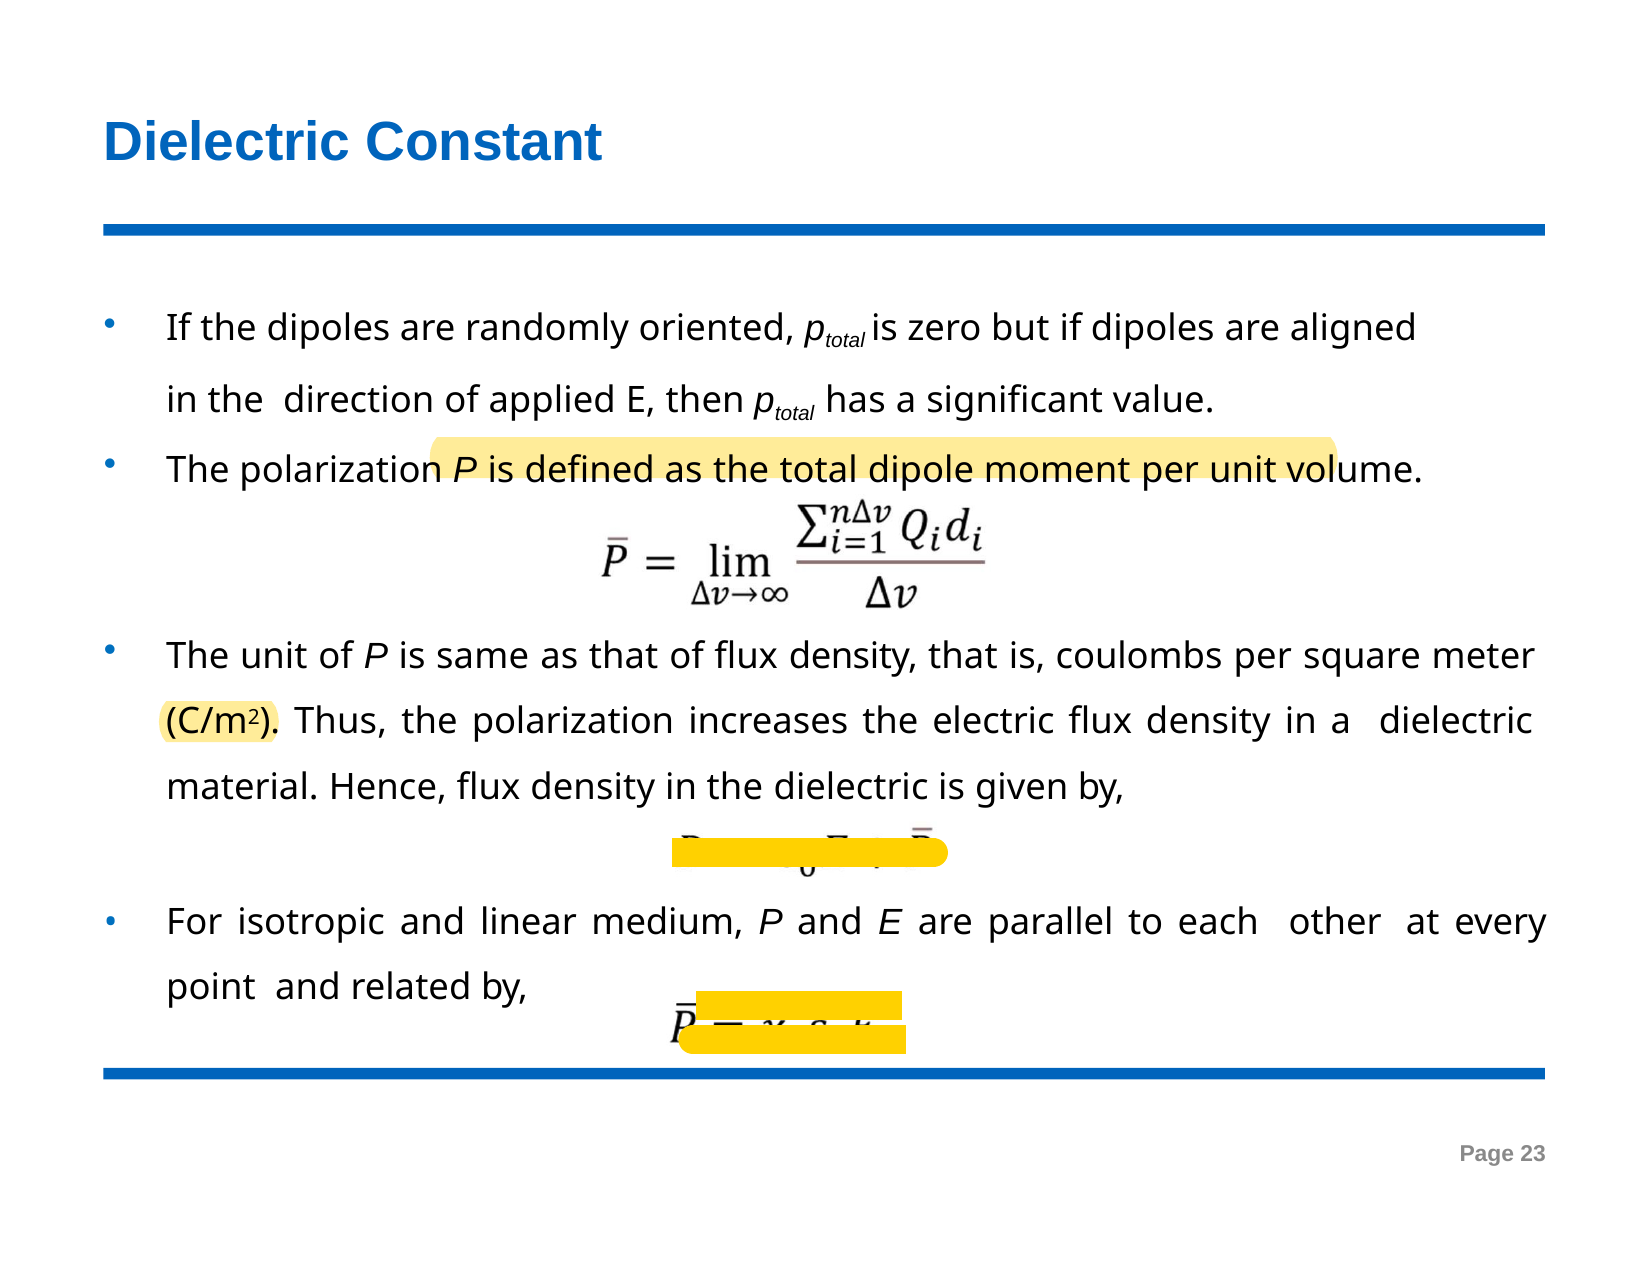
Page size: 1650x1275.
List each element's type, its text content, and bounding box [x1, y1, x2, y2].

text_box [103, 1067, 1545, 1080]
title Dielectric Constant [101, 103, 607, 318]
text_box If the dipoles are randomly oriented, ptotal is zero but if dipoles are aligned in the direction of applied E, then ptotal has a significant value. The polarization P is defined as the total dipole moment per unit volume. [95, 277, 1465, 490]
text_box Page 23 [1457, 1138, 1553, 1166]
text_box [607, 224, 1545, 236]
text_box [665, 990, 907, 1055]
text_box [672, 821, 938, 877]
text_box The unit of P is same as that of flux density, that is, coulombs per square meter (C/m2). Thus, the polarization increases the electric flux density in a dielectric material. Hence, flux density in the dielectric is given by, For isotropic and linear medium, P and E are parallel to each other at every point and related by, [93, 607, 1558, 1008]
picture [598, 494, 991, 610]
